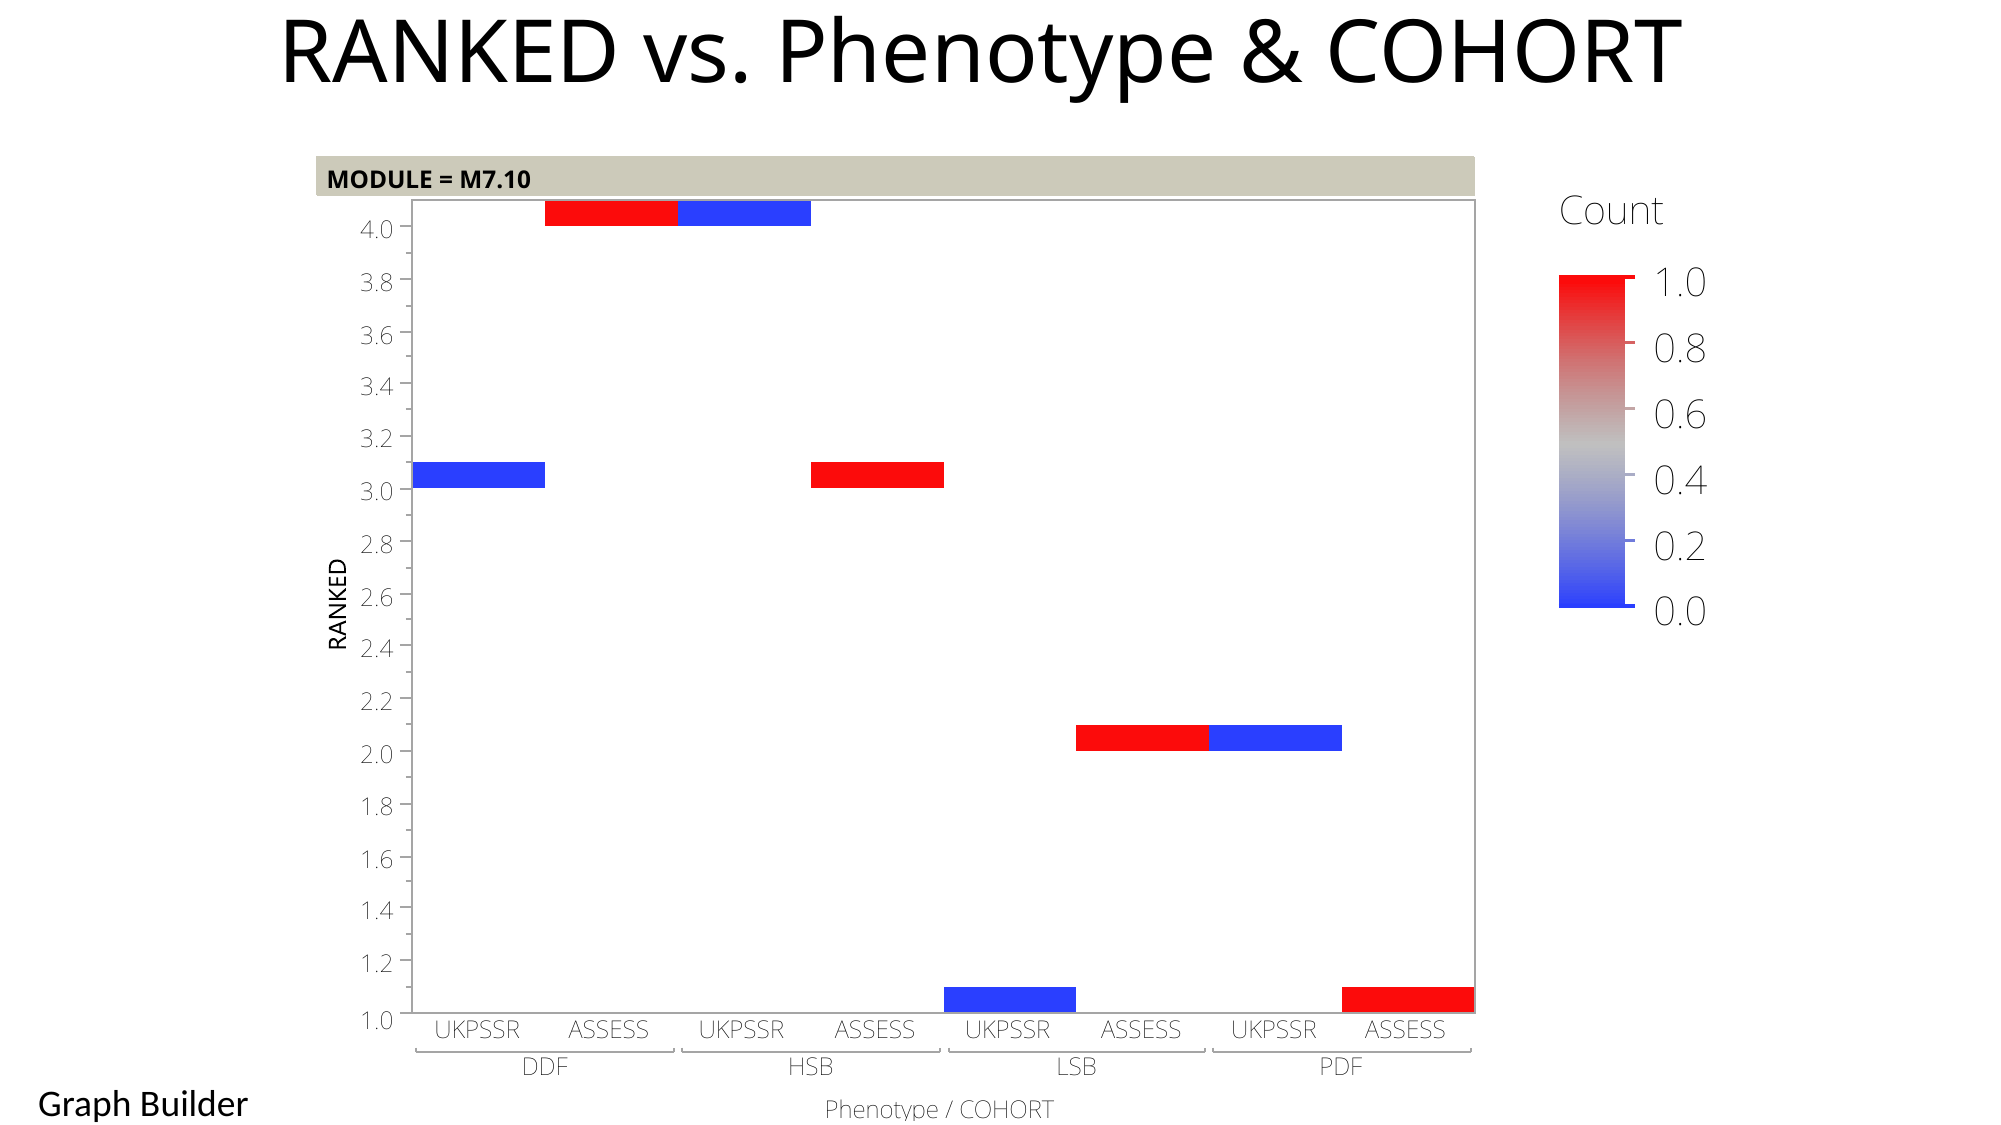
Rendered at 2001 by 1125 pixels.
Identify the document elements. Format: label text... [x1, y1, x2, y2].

title RANKED vs. Phenotype & COHORT [0, 0, 1963, 110]
picture [1548, 155, 1775, 649]
picture [314, 155, 1498, 1125]
text_box Graph Builder [38, 1079, 250, 1125]
